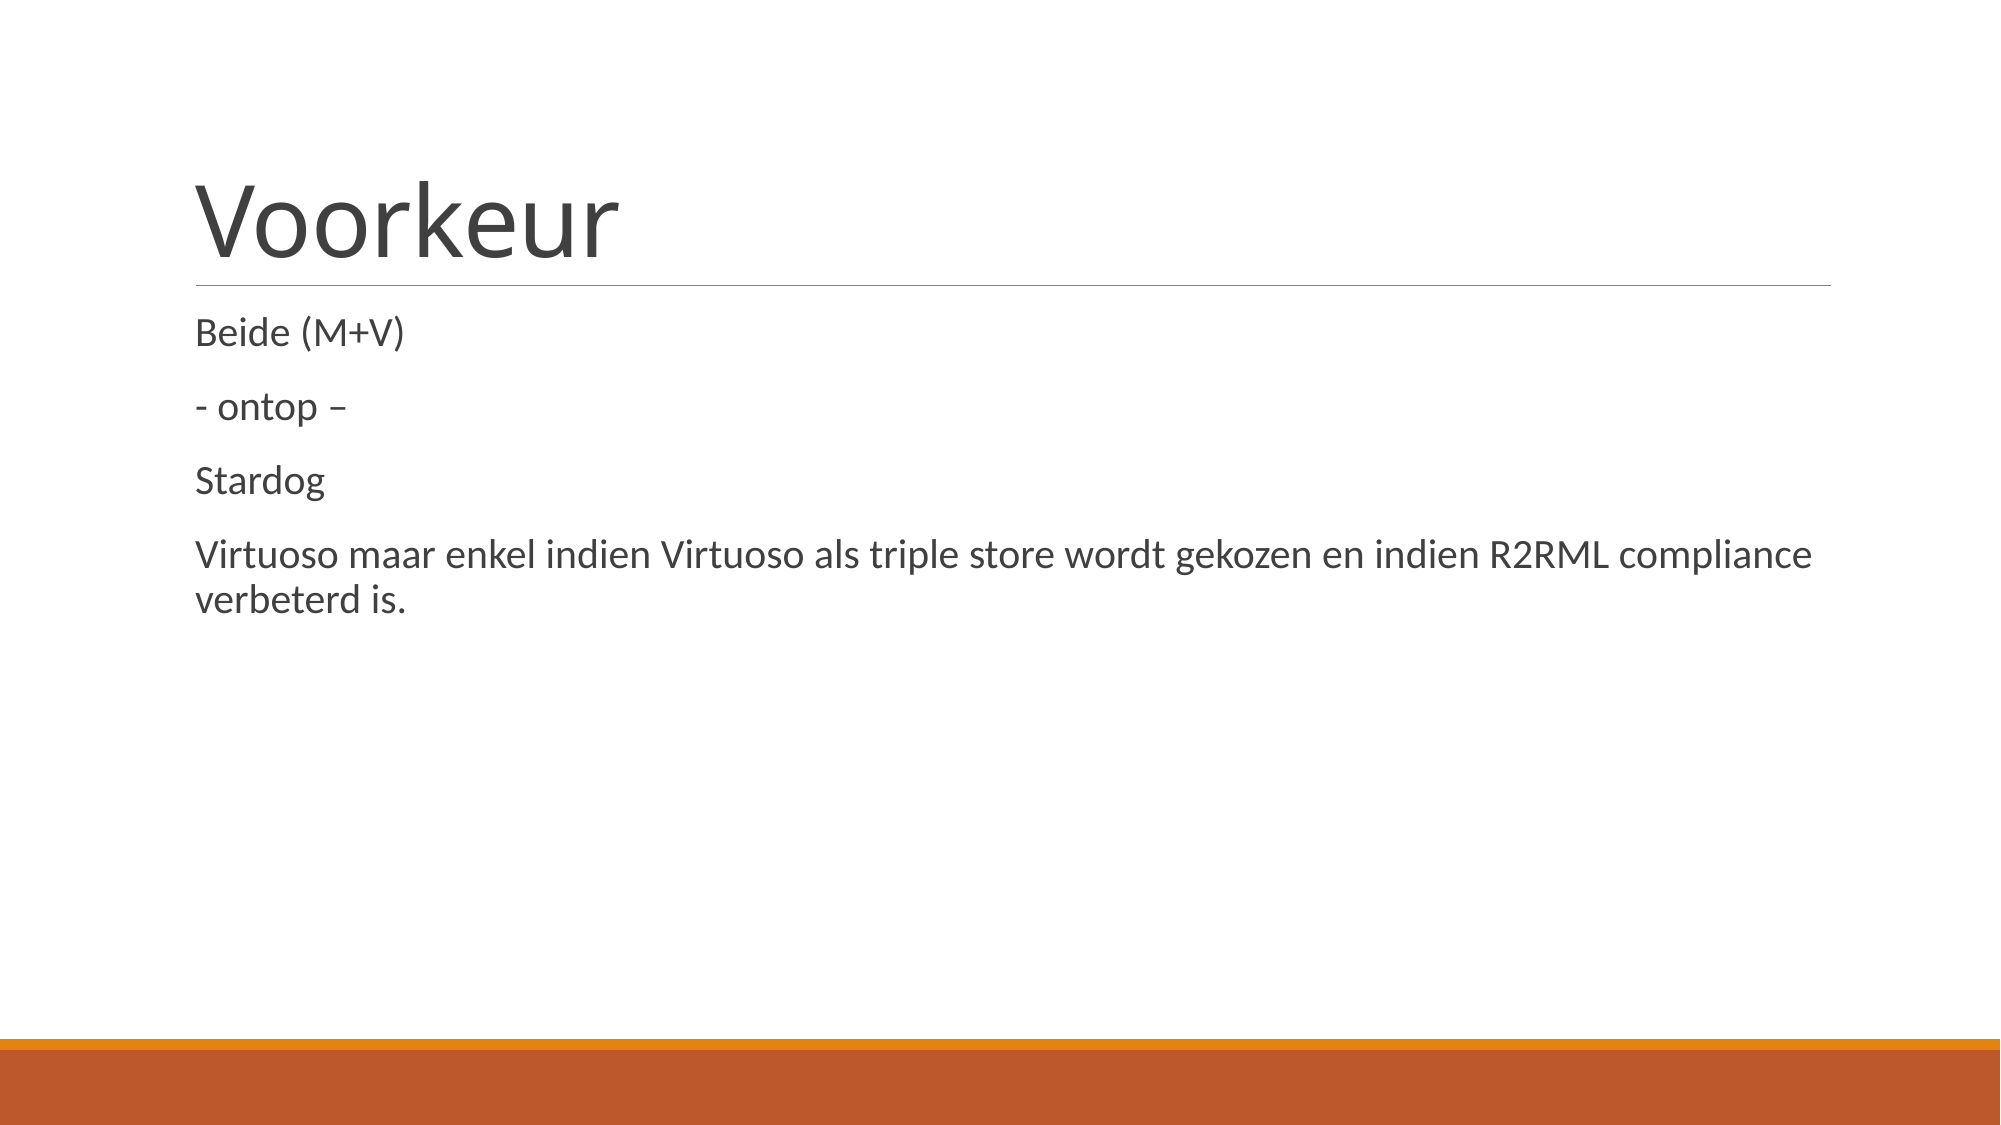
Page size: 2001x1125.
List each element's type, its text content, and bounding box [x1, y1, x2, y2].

list Beide (M+V) - ontop – Stardog Virtuoso maar enkel indien Virtuoso als triple store wordt gekozen en indien R2RML compliance verbeterd is. [180, 302, 1830, 963]
title Voorkeur [180, 47, 1830, 285]
